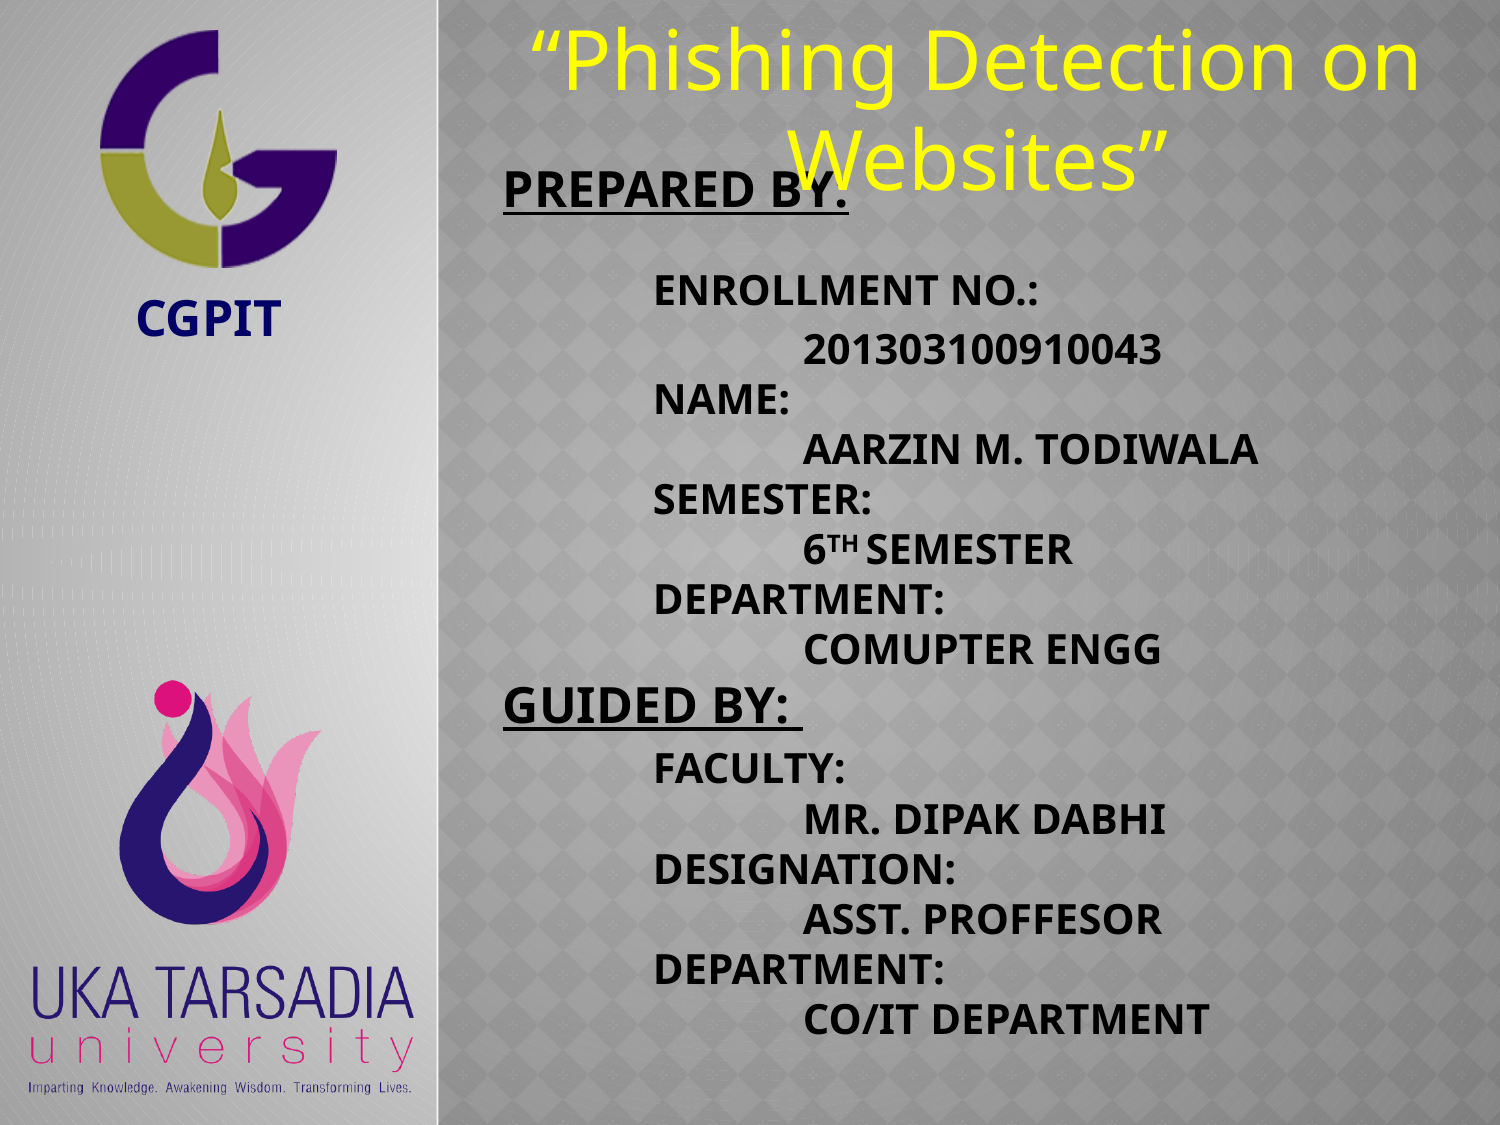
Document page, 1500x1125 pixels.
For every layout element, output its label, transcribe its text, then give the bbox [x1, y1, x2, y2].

title Prepared By: Enrollment No.: 201303100910043 Name: Aarzin M. Todiwala Semester: 6th semester Department: Comupter Engg guided By: faculty: Mr. Dipak dabhi designation: asst. proffesor department: Co/it department [495, 832, 1405, 1125]
picture [99, 30, 337, 268]
picture [29, 680, 414, 1095]
text_box CGPIT [120, 278, 297, 354]
text_box “Phishing Detection on Websites” [454, 0, 1500, 215]
